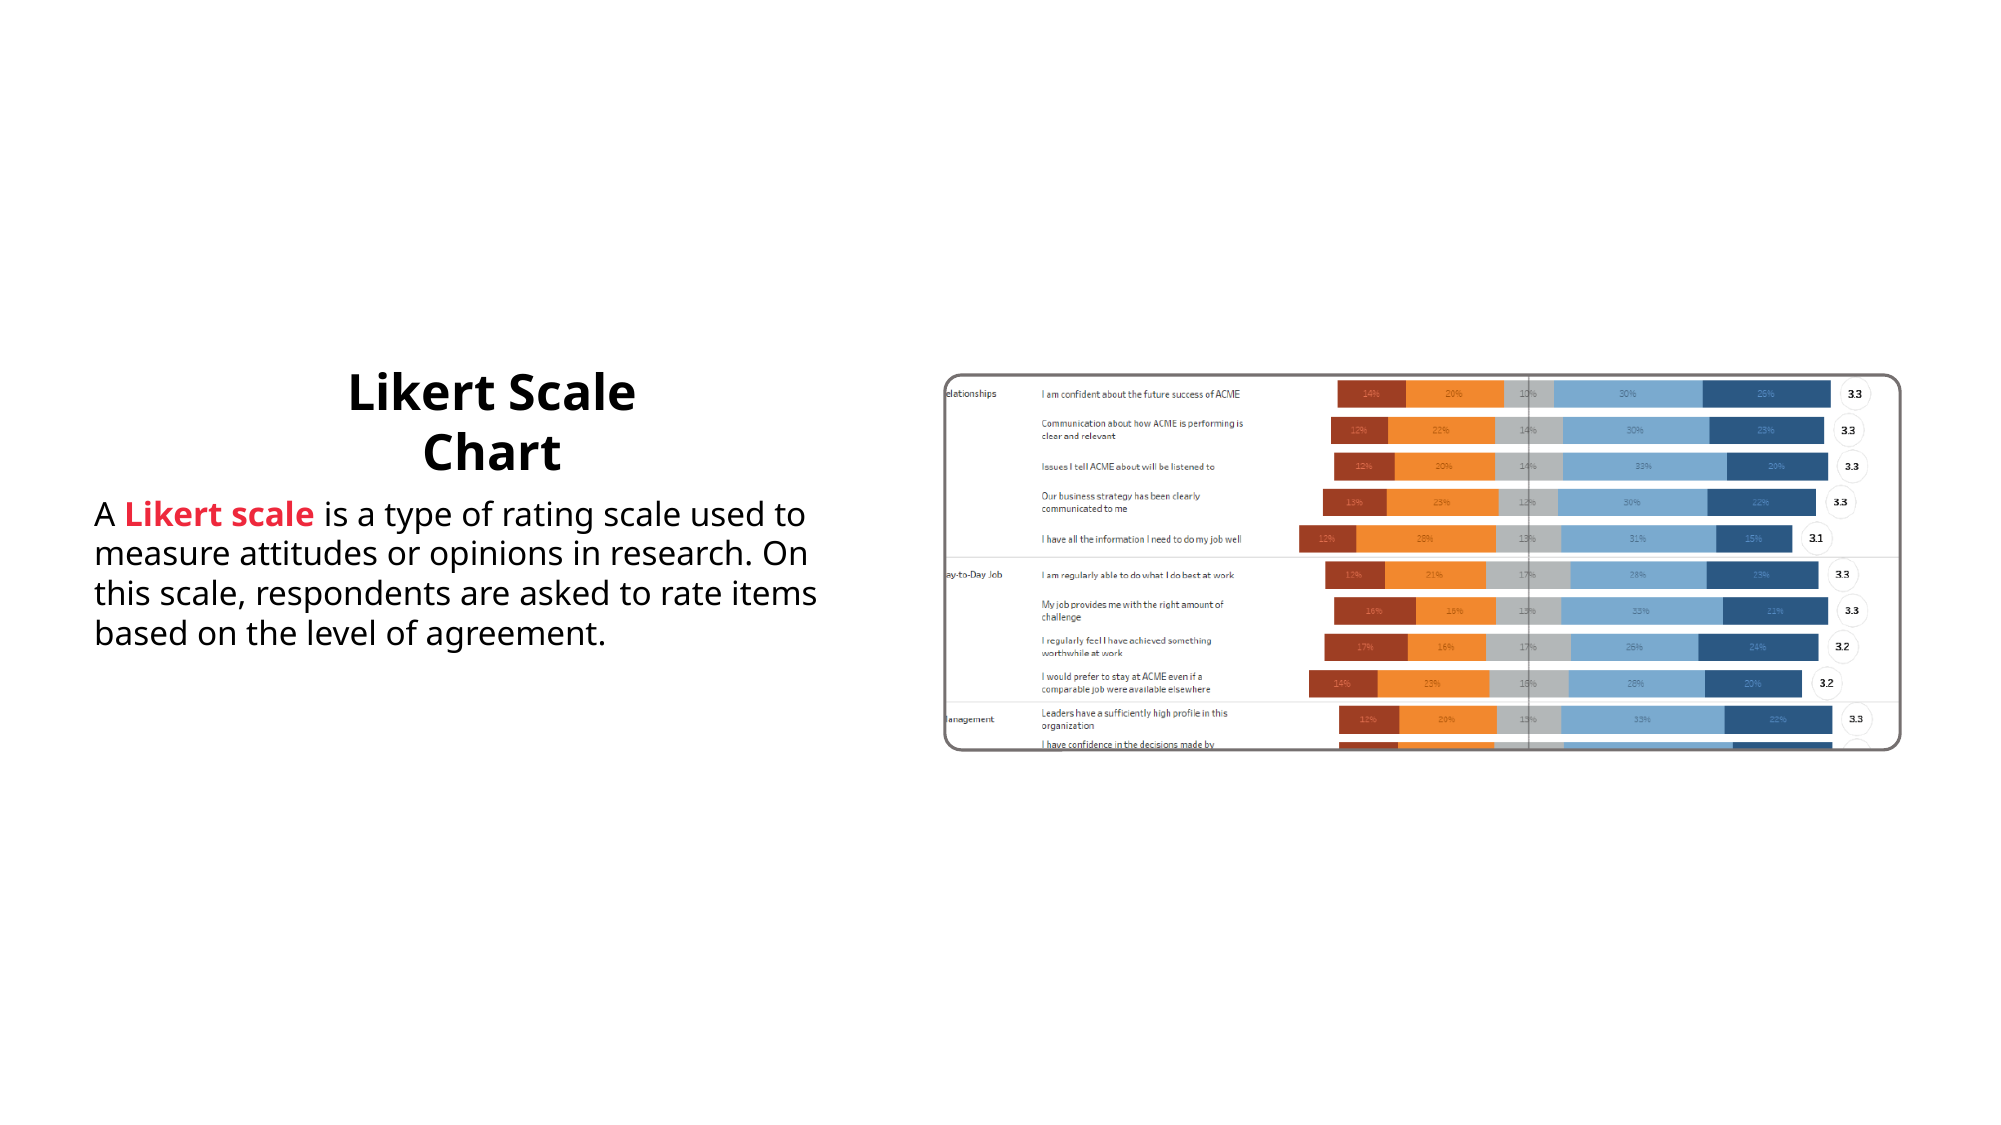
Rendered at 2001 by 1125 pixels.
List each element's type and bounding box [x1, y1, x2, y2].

text_box [78, 374, 1901, 751]
